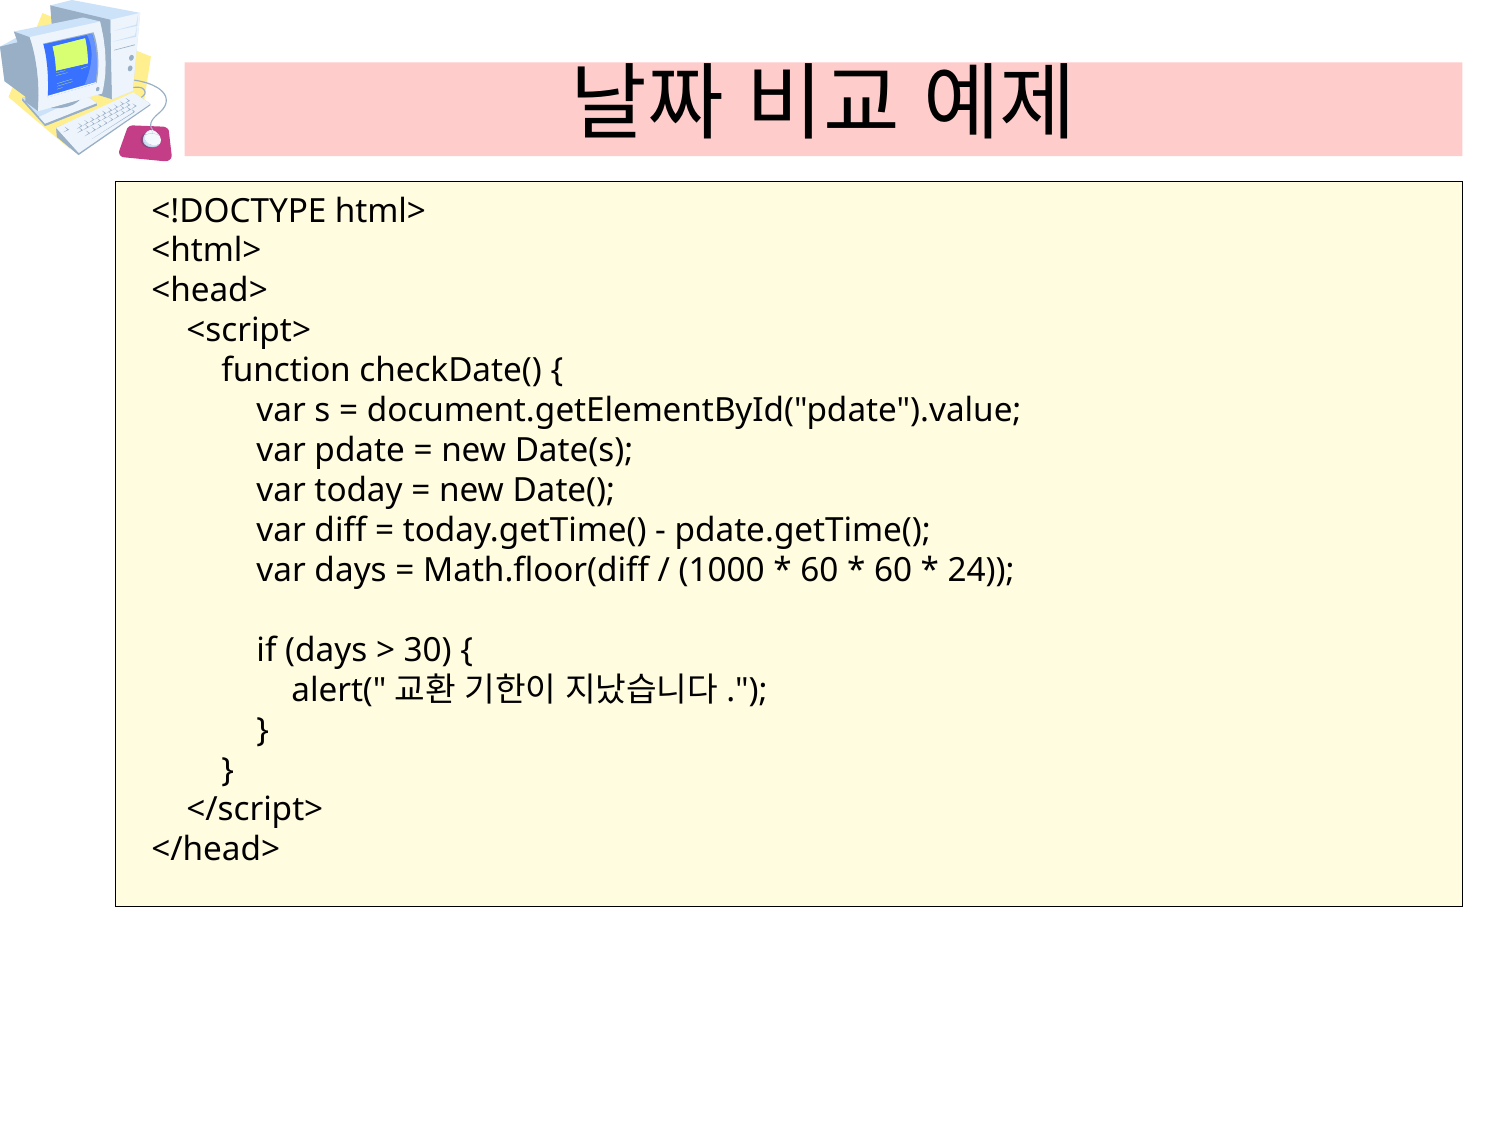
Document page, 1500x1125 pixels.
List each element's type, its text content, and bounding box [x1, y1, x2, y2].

title 날짜 비교 예제 [184, 62, 1463, 157]
text_box <!DOCTYPE html> <html> <head> <script> function checkDate() { var s = document.getElementById("pdate").value; var pdate = new Date(s); var today = new Date(); var diff = today.getTime() - pdate.getTime(); var days = Math.floor(diff / (1000 * 60 * 60 * 24)); if (days > 30) { alert("교환 기한이 지났습니다."); } } </script> </head> [115, 181, 1463, 907]
